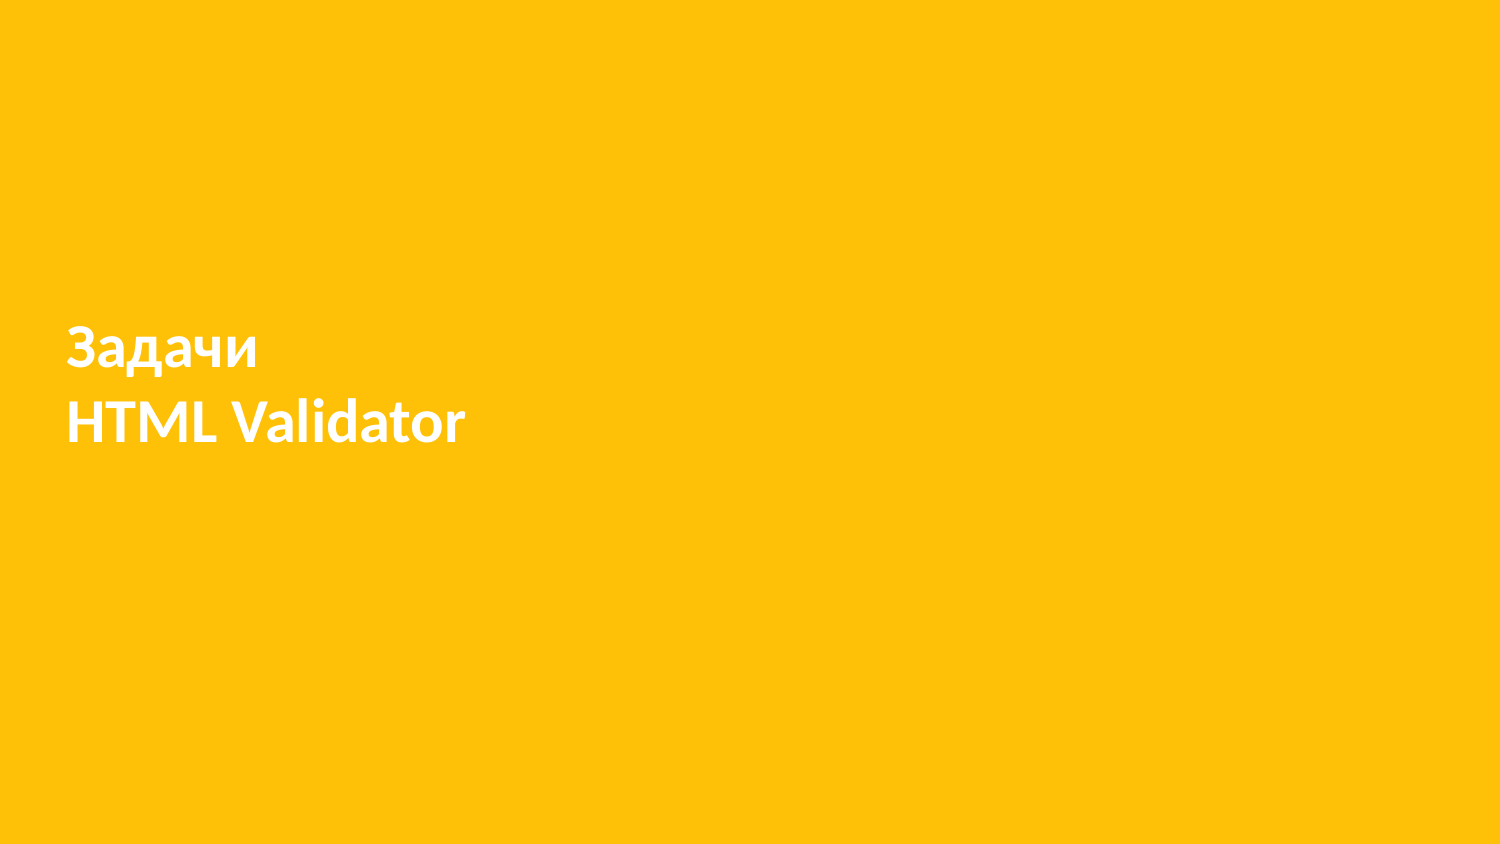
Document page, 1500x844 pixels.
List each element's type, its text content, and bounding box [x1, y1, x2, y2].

title Задачи HTML Validator [51, 289, 1449, 384]
